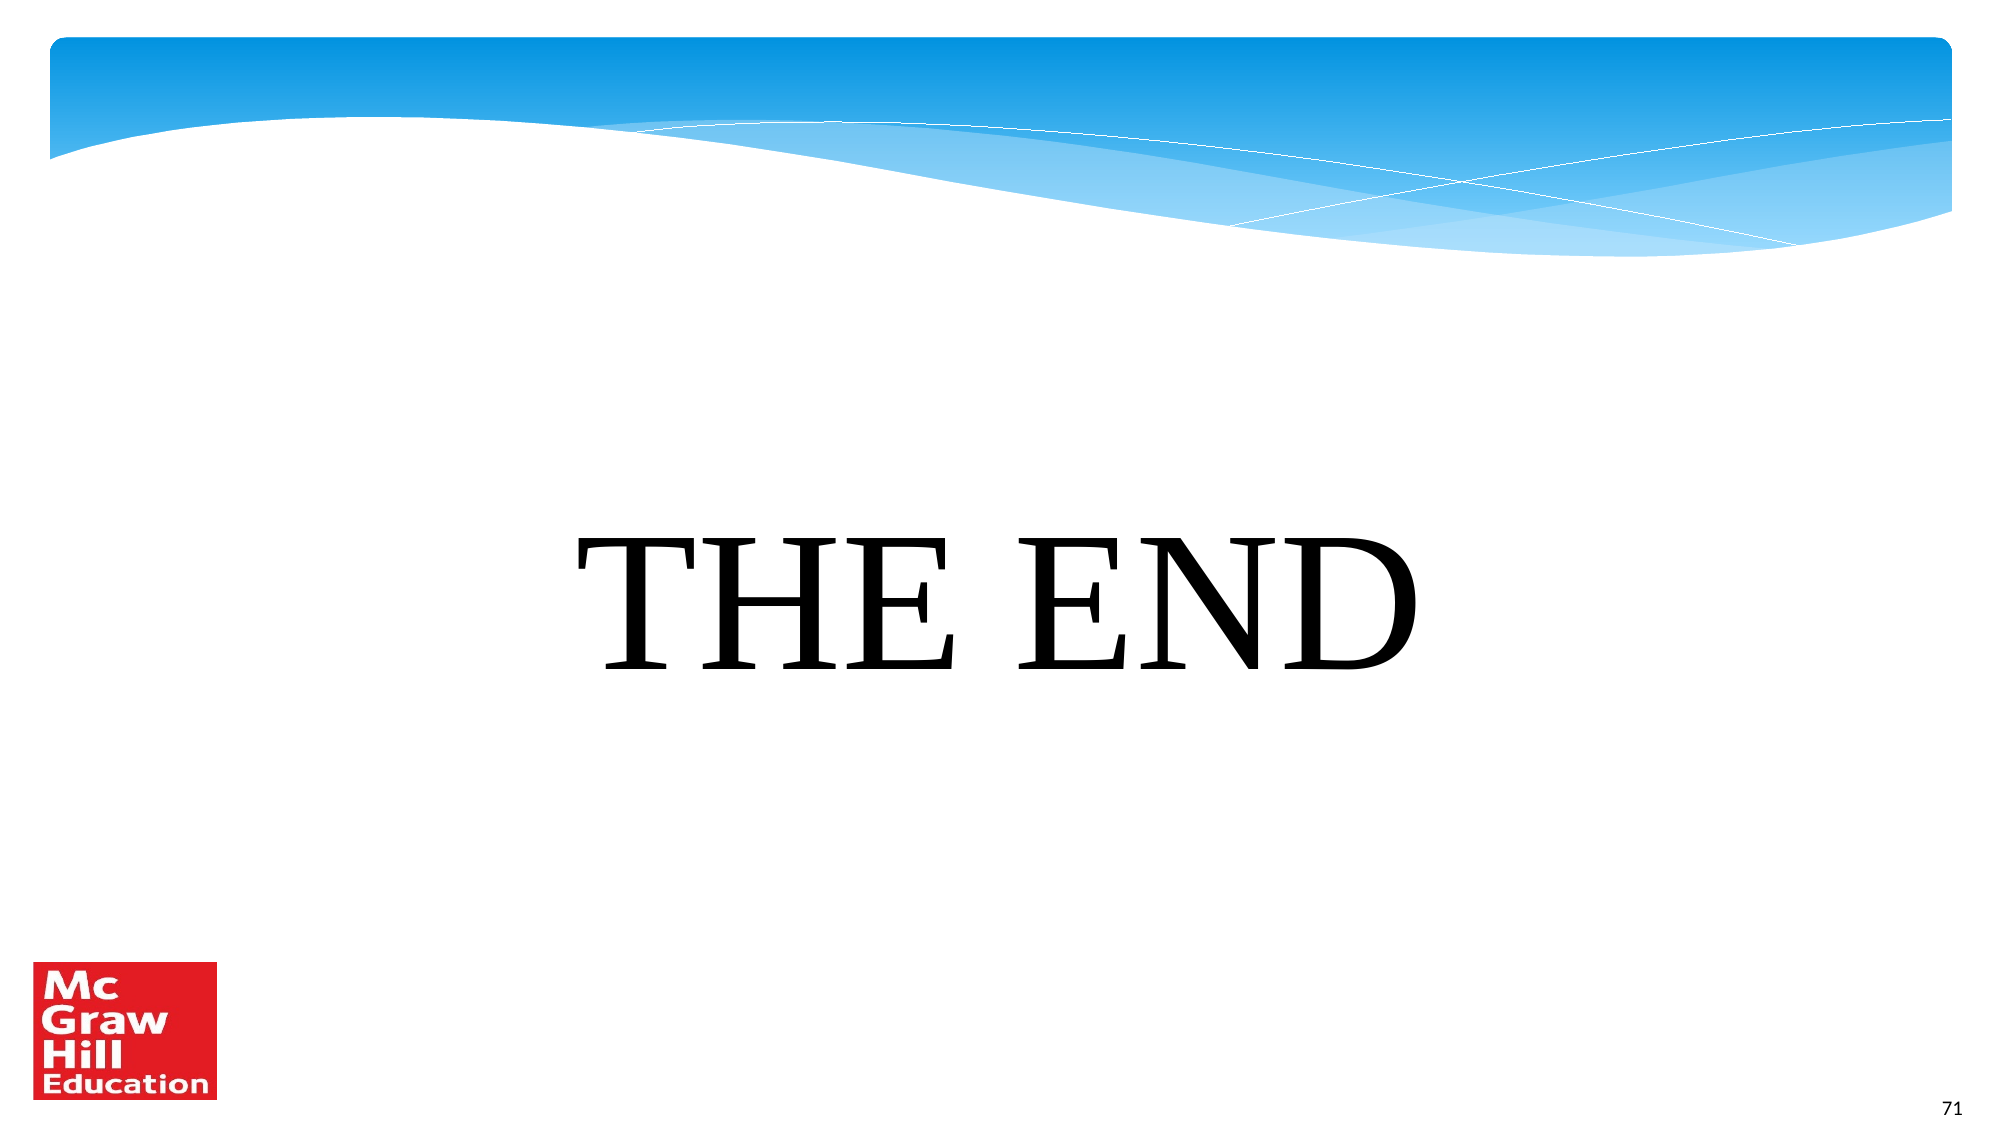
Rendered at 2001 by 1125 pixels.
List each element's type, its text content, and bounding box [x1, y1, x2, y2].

picture [33, 962, 217, 1100]
text_box THE END [500, 299, 1500, 880]
